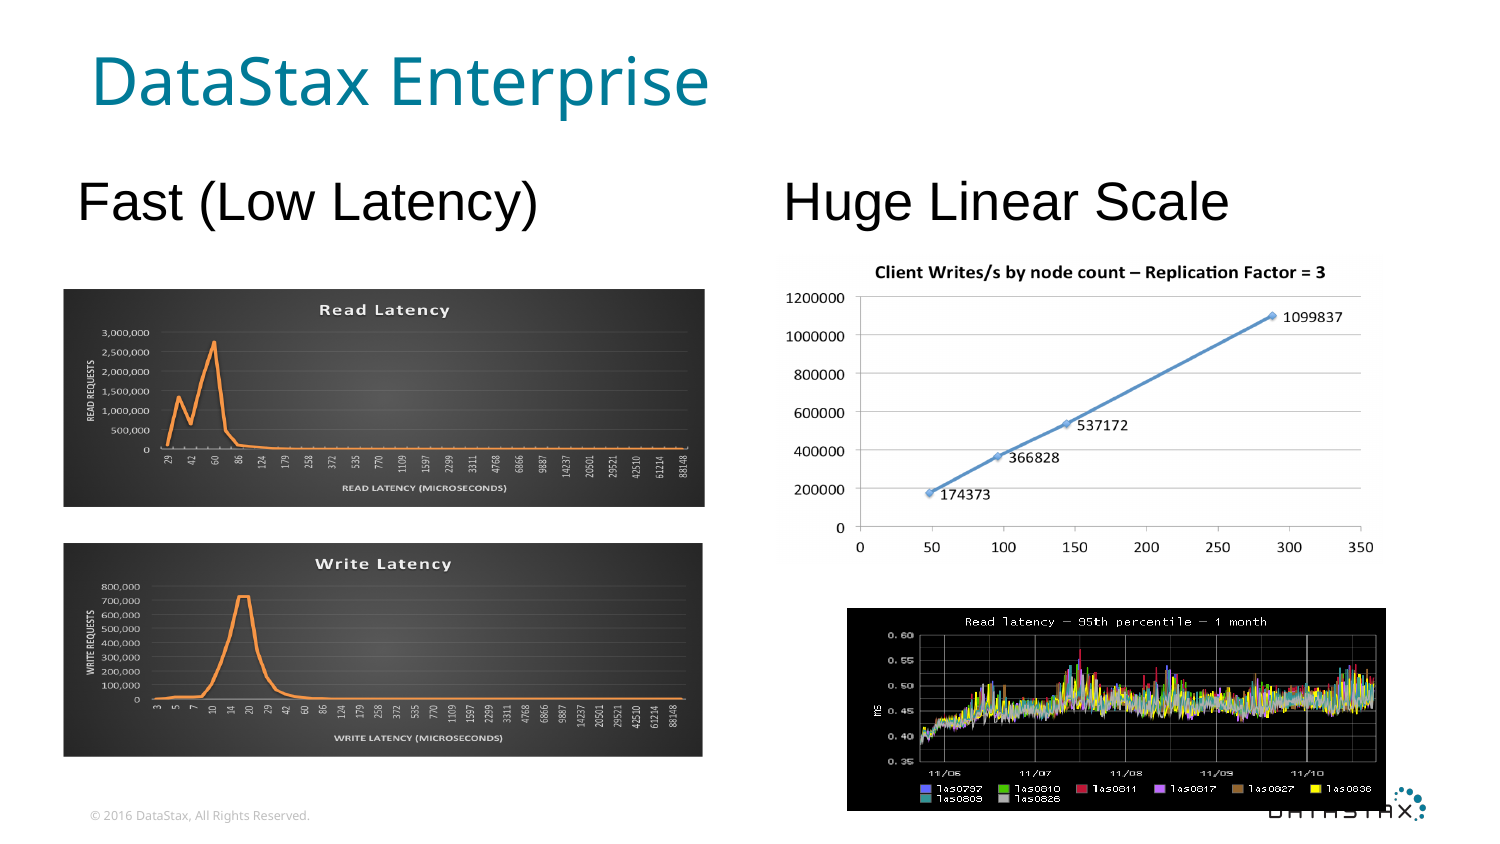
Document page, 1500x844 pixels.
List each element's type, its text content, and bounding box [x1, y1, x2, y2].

picture [63, 288, 705, 507]
title DataStax Enterprise [75, 8, 1425, 150]
list Huge Linear Scale [769, 166, 1434, 252]
picture [63, 543, 703, 757]
picture [847, 608, 1426, 821]
picture [775, 254, 1383, 565]
footer © 2016 DataStax, All Rights Reserved. [75, 793, 337, 839]
list Fast (Low Latency) [63, 166, 728, 268]
